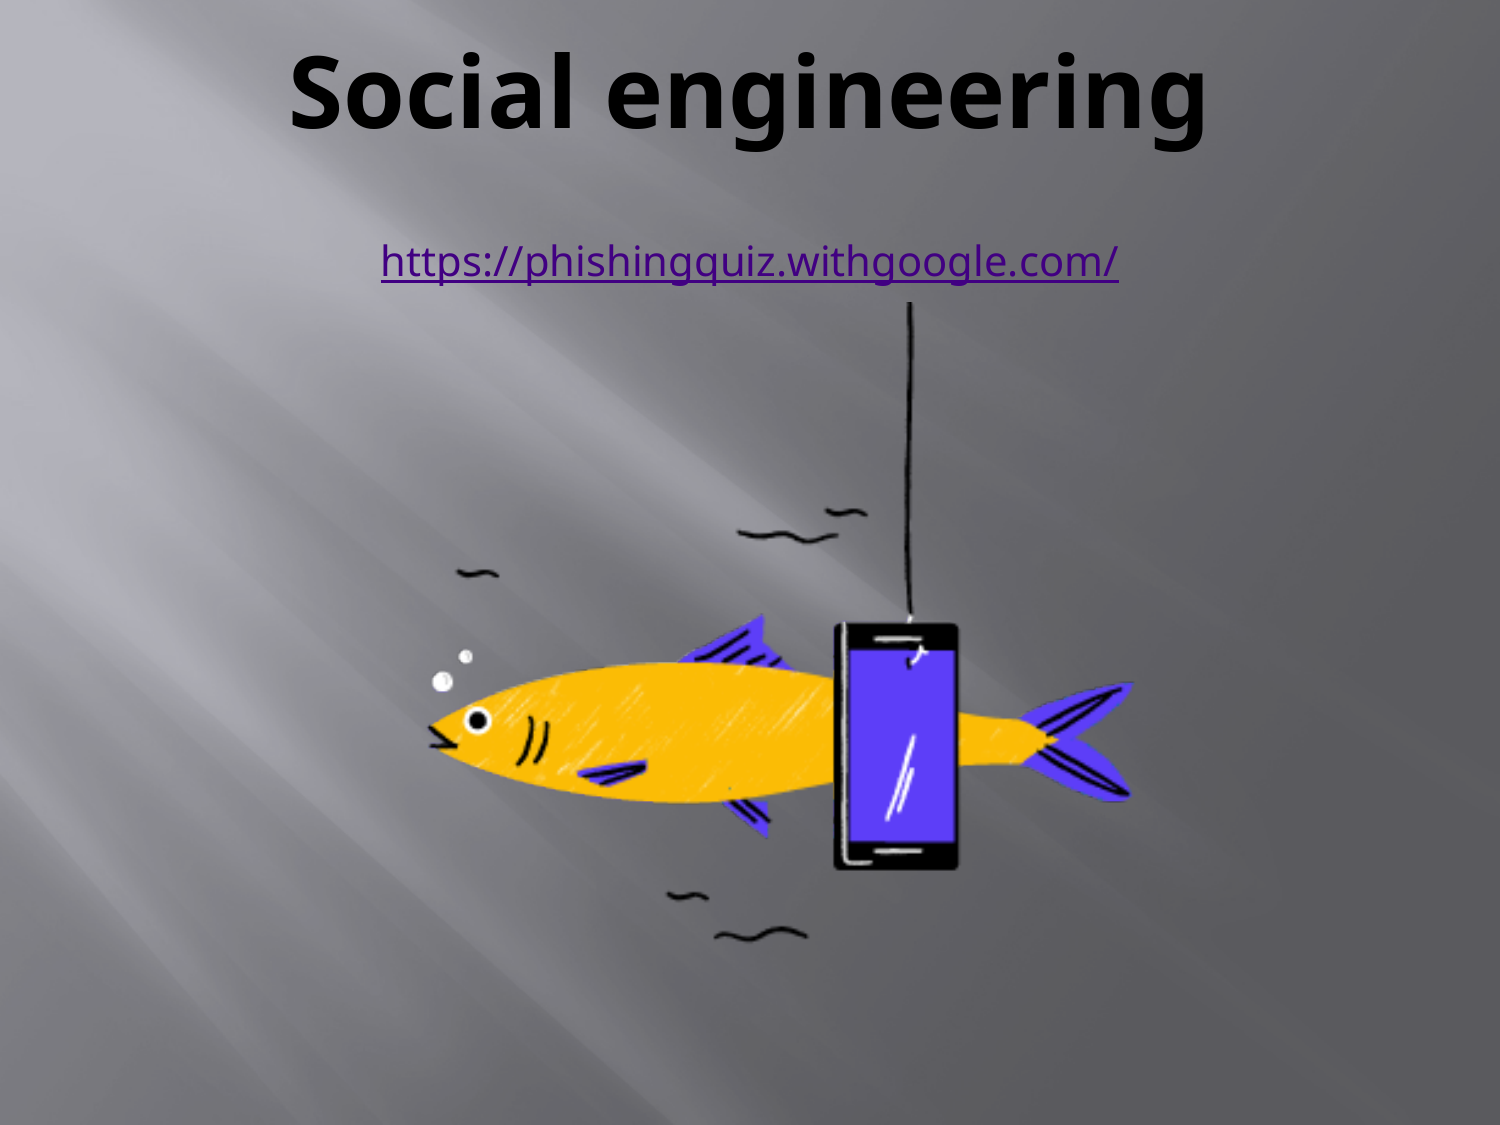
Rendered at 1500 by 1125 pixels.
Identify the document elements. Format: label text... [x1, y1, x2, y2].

list https://phishingquiz.withgoogle.com/ [300, 227, 1200, 315]
title Social engineering [75, 7, 1425, 149]
picture [407, 302, 1164, 1059]
